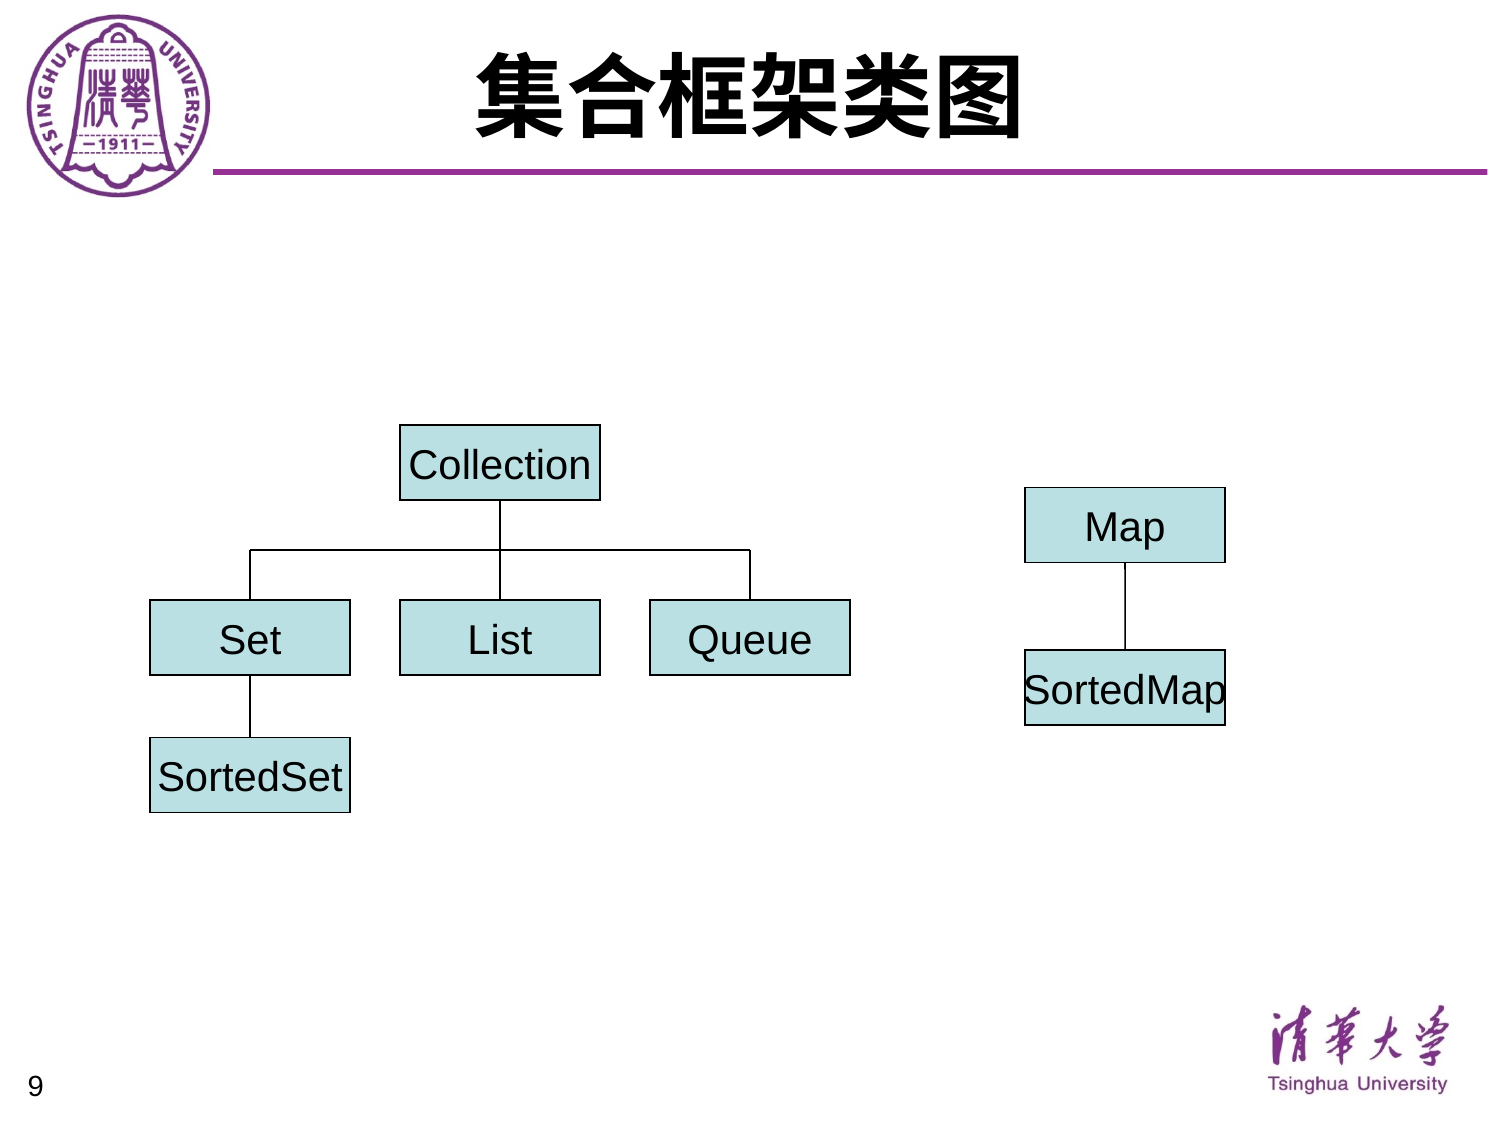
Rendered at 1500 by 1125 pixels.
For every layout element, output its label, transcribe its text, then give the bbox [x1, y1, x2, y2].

picture [24, 151, 213, 200]
footer 9 [12, 1059, 176, 1125]
text_box Queue [650, 599, 850, 675]
picture [1262, 999, 1454, 1101]
text_box Set [150, 599, 350, 675]
text_box Collection [399, 424, 600, 500]
title 集合框架类图 [24, 37, 1476, 151]
text_box List [399, 599, 600, 675]
picture [24, 12, 213, 37]
text_box Map [1025, 487, 1225, 563]
text_box SortedMap [1025, 649, 1225, 725]
text_box SortedSet [150, 737, 350, 813]
